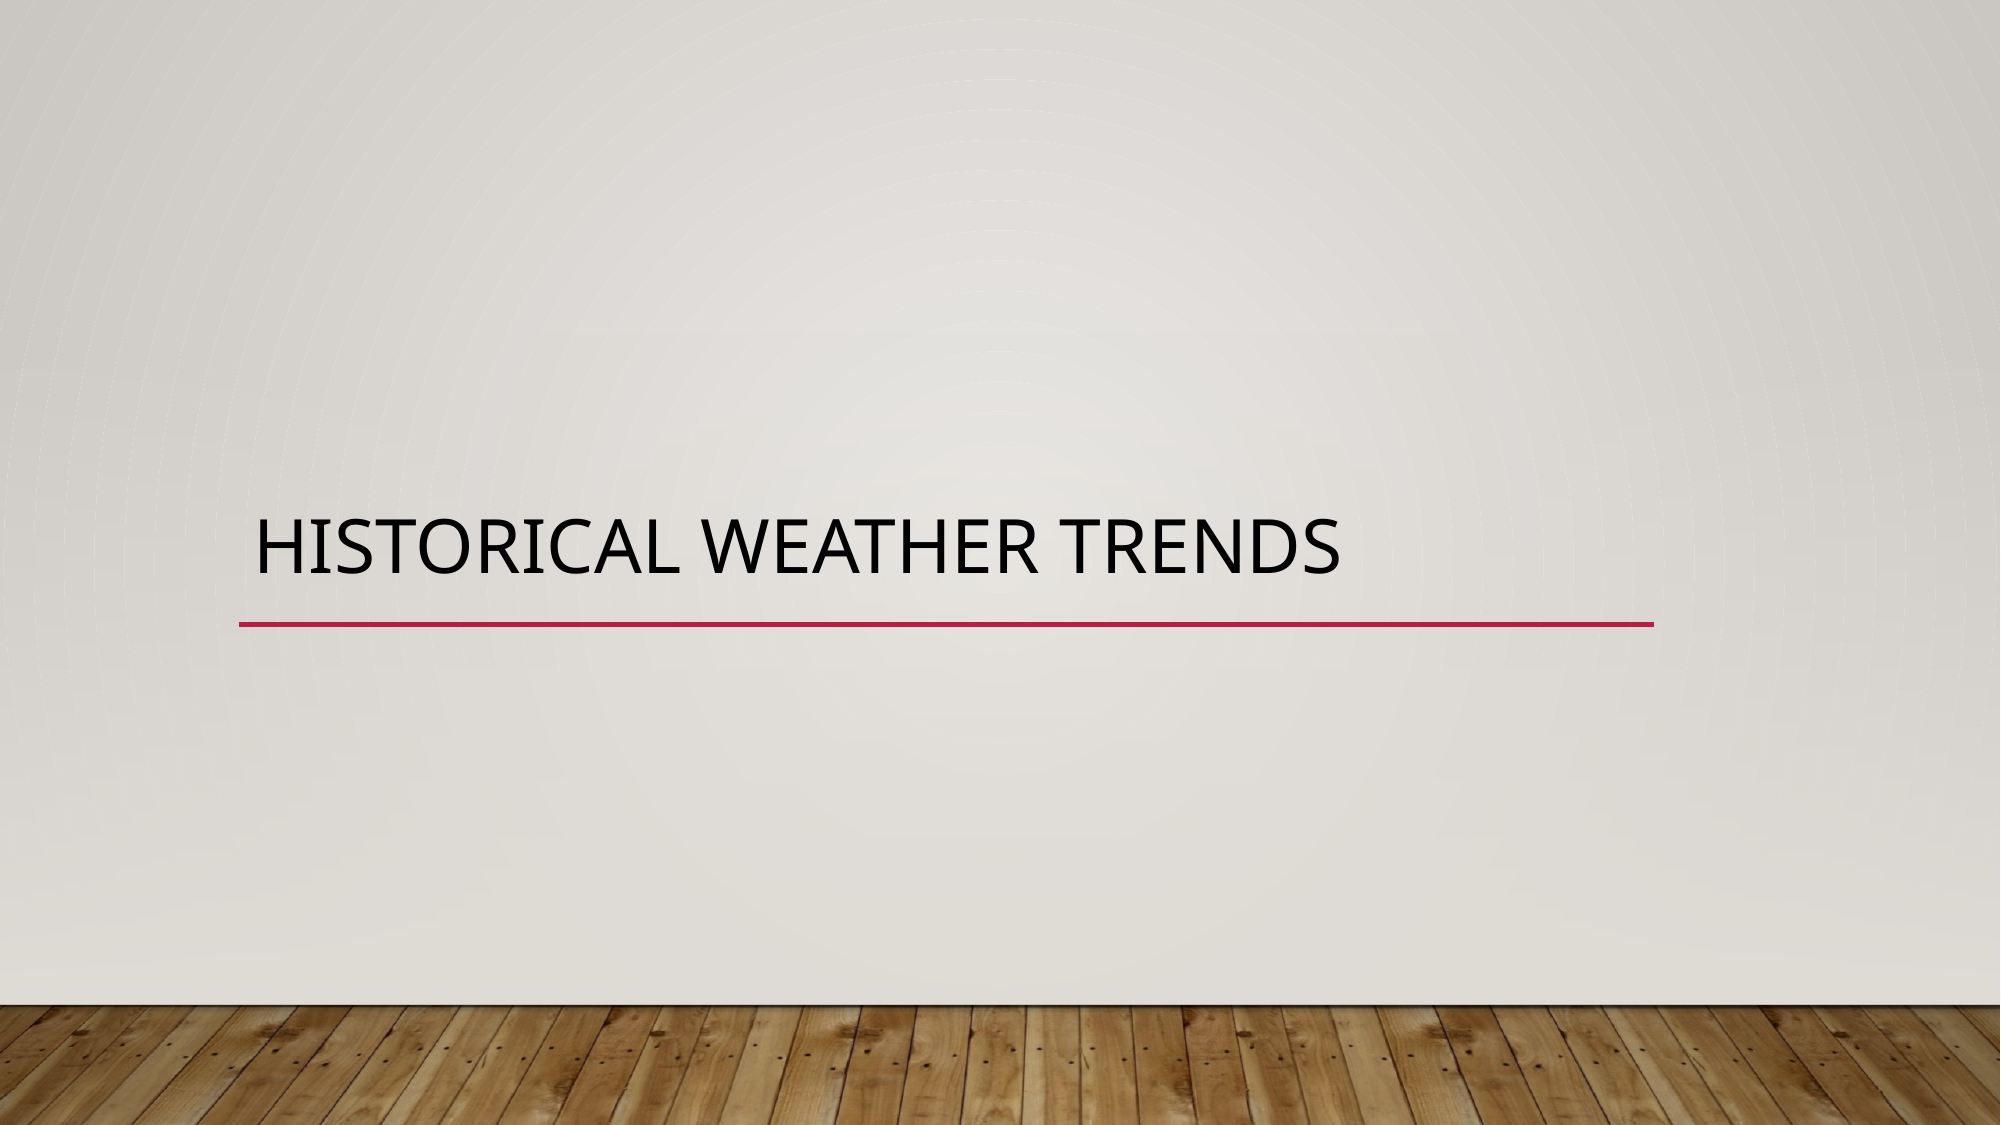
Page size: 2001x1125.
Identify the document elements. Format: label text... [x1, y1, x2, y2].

title Historical weather Trends [238, 288, 1657, 598]
picture [0, 1005, 2000, 1125]
